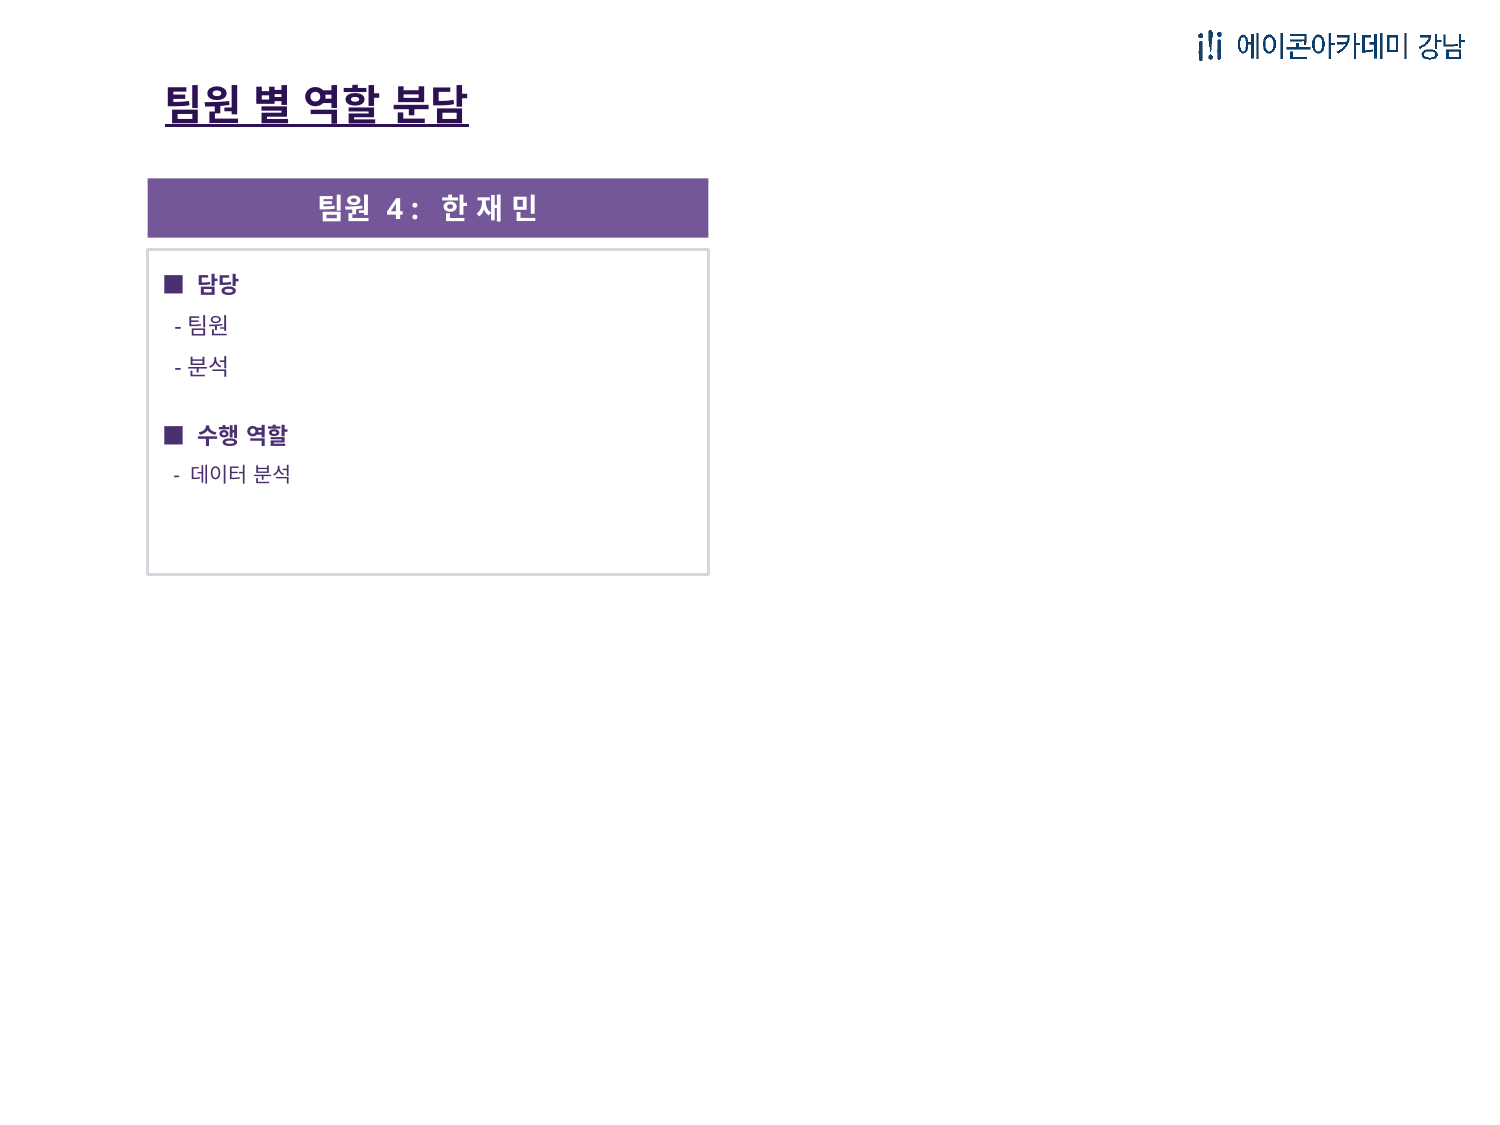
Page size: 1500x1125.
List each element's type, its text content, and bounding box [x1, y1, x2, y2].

text_box 팀원 별 역할 분담 [150, 71, 485, 137]
picture [1198, 30, 1465, 61]
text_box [147, 178, 709, 575]
